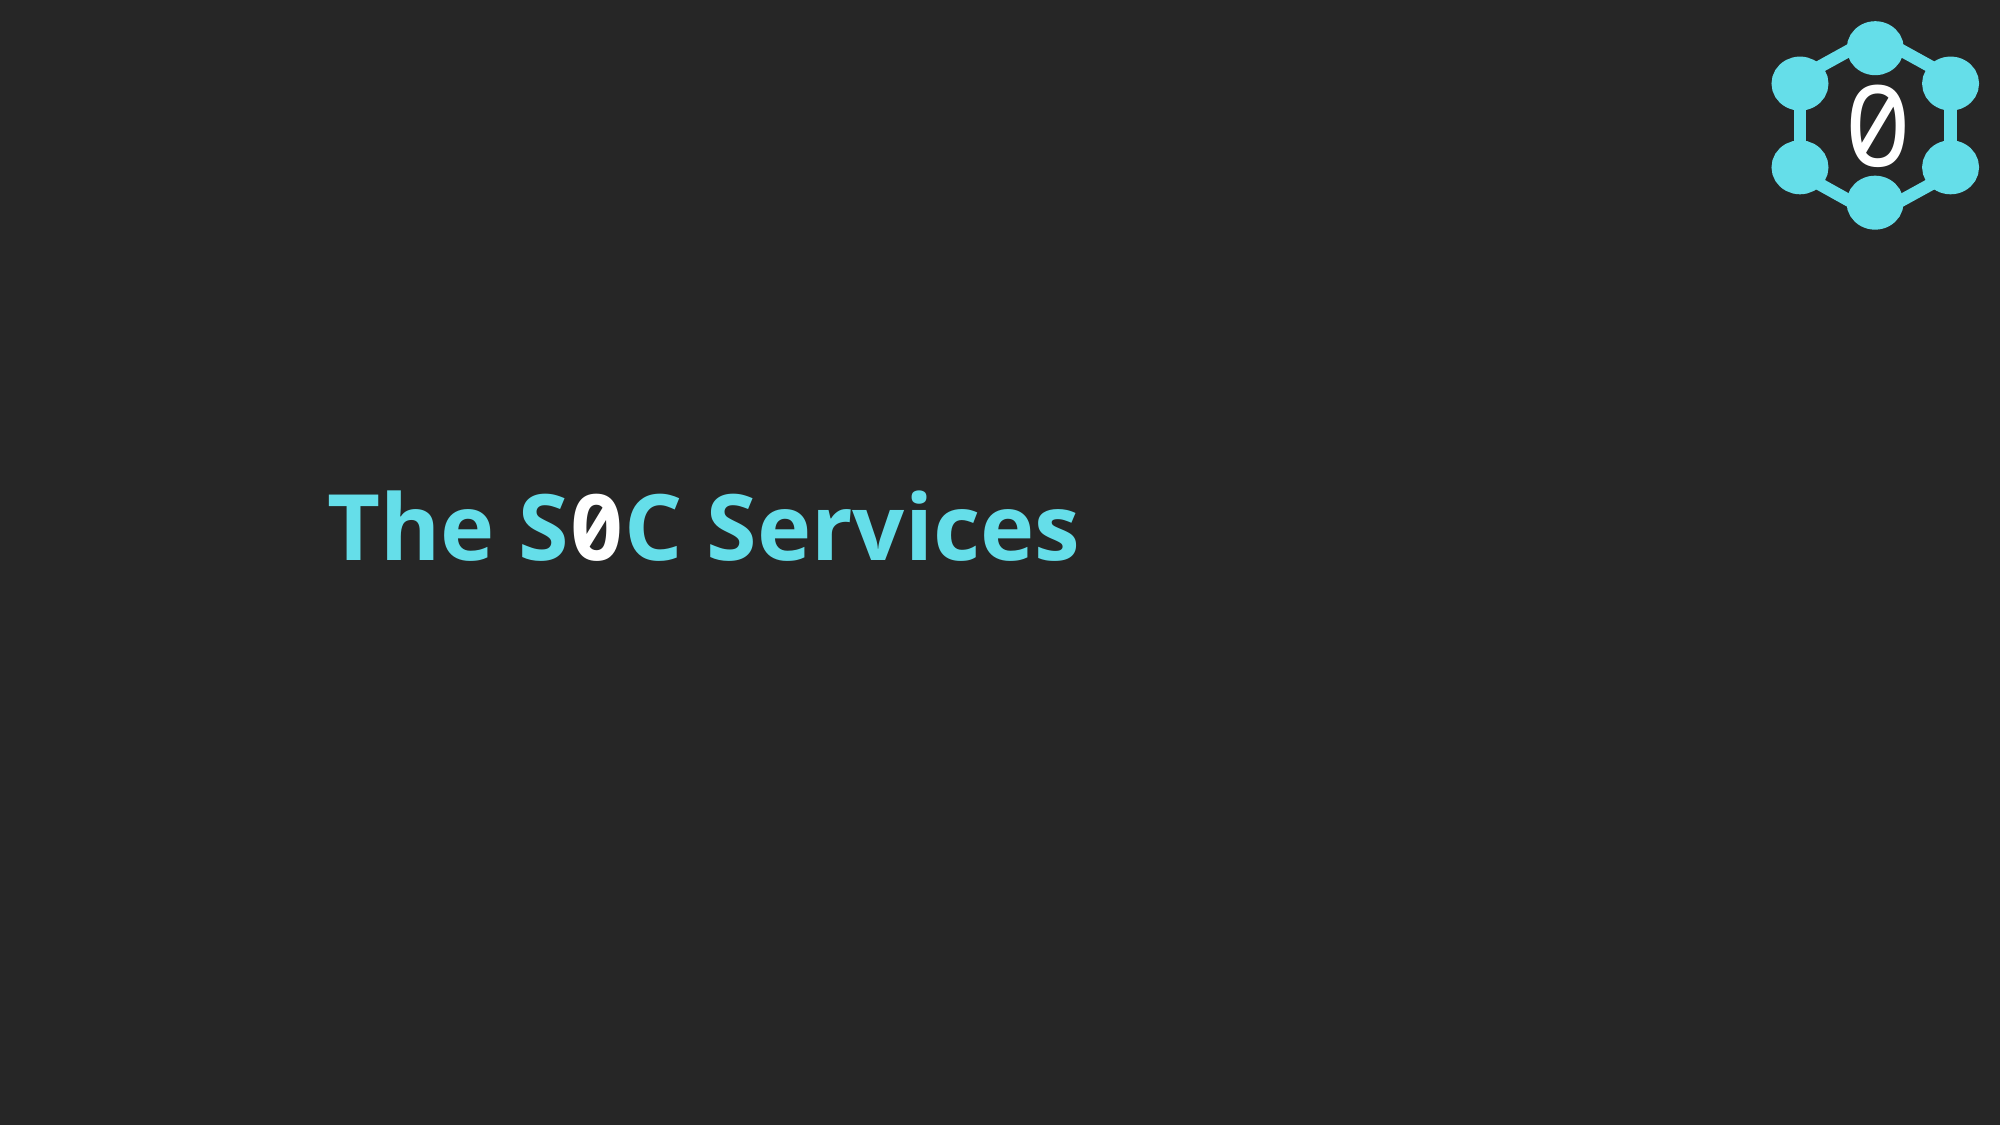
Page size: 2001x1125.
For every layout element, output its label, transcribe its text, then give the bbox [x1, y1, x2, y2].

title The S0C Services [312, 437, 1663, 625]
